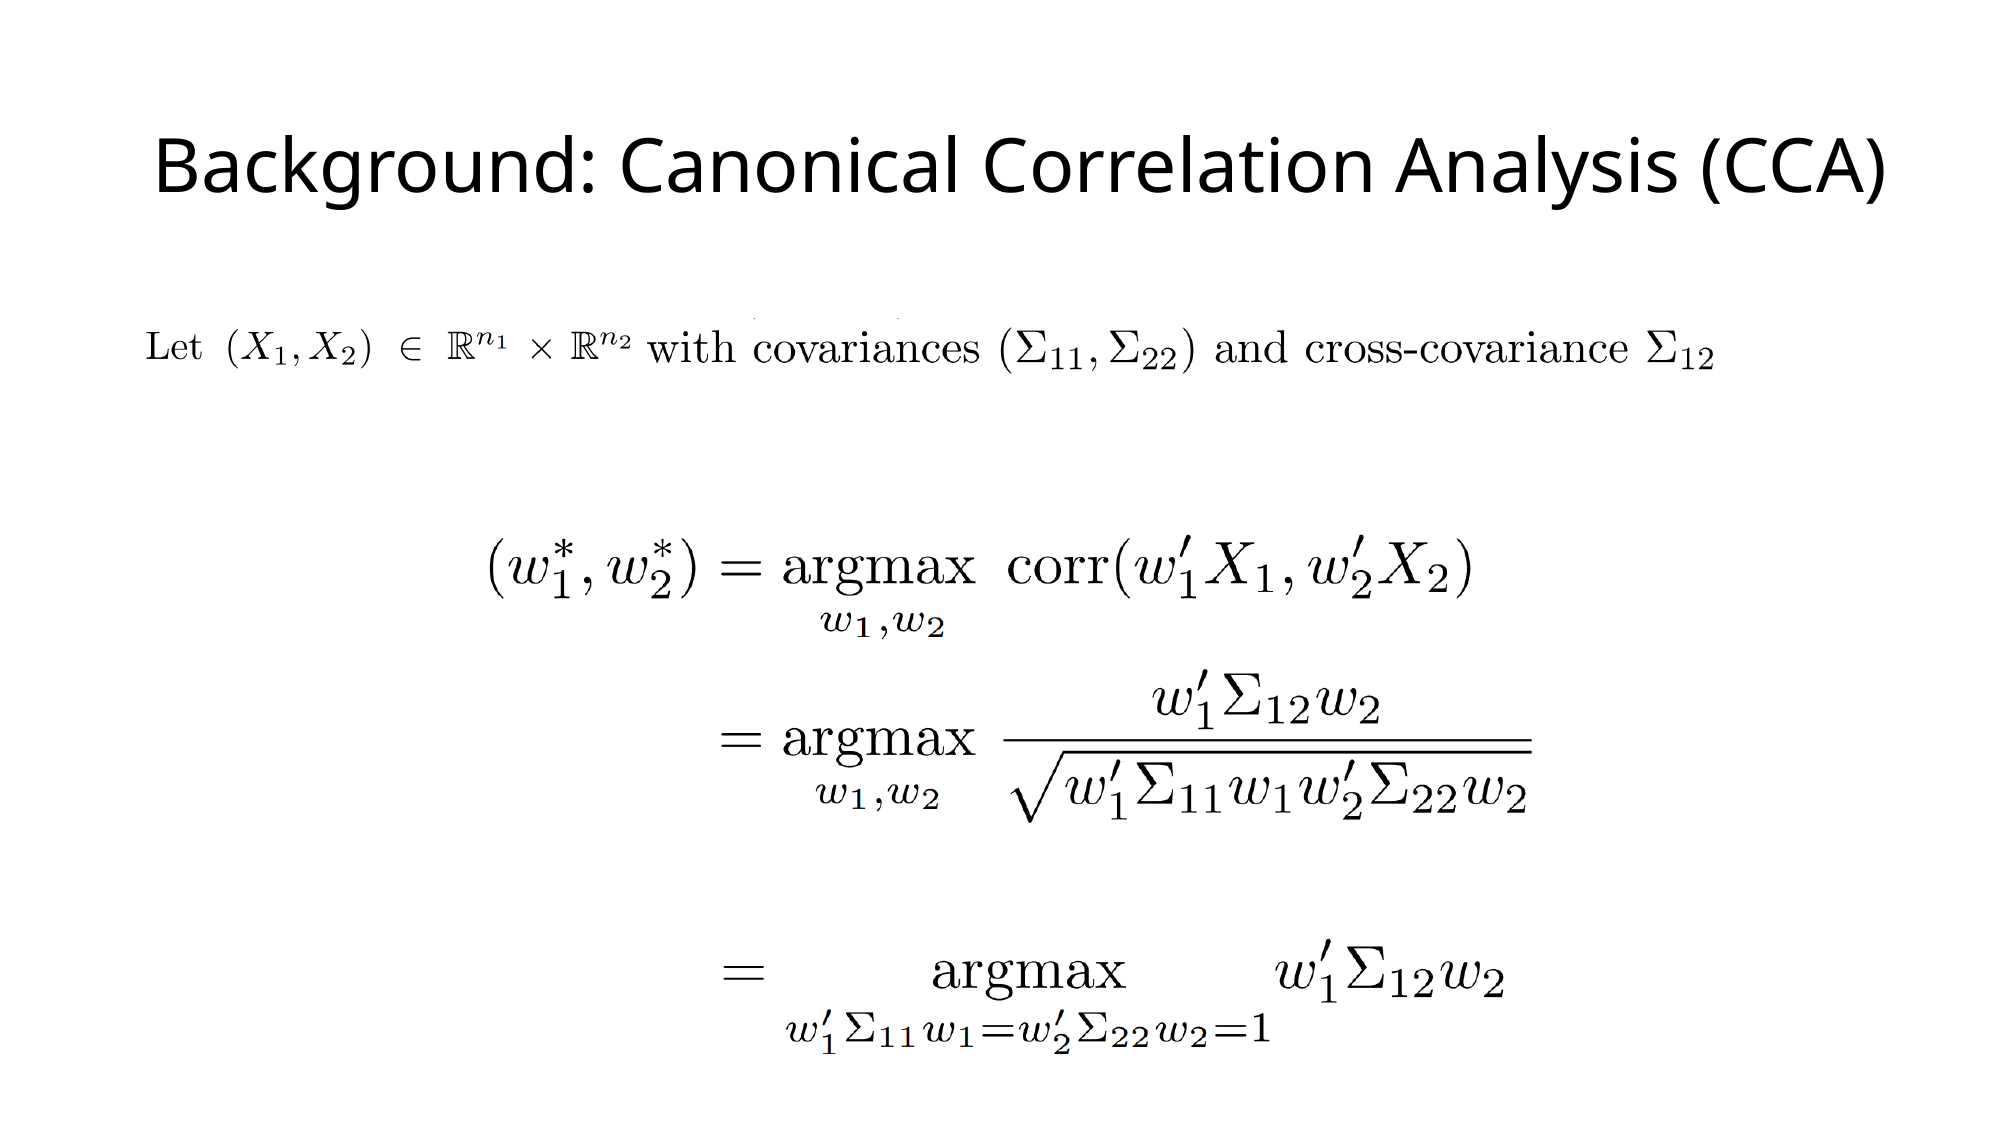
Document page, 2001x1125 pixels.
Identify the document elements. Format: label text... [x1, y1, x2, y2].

picture [137, 318, 1716, 377]
picture [464, 512, 1536, 830]
picture [707, 919, 1507, 1065]
title Background: Canonical Correlation Analysis (CCA) [137, 59, 1927, 278]
